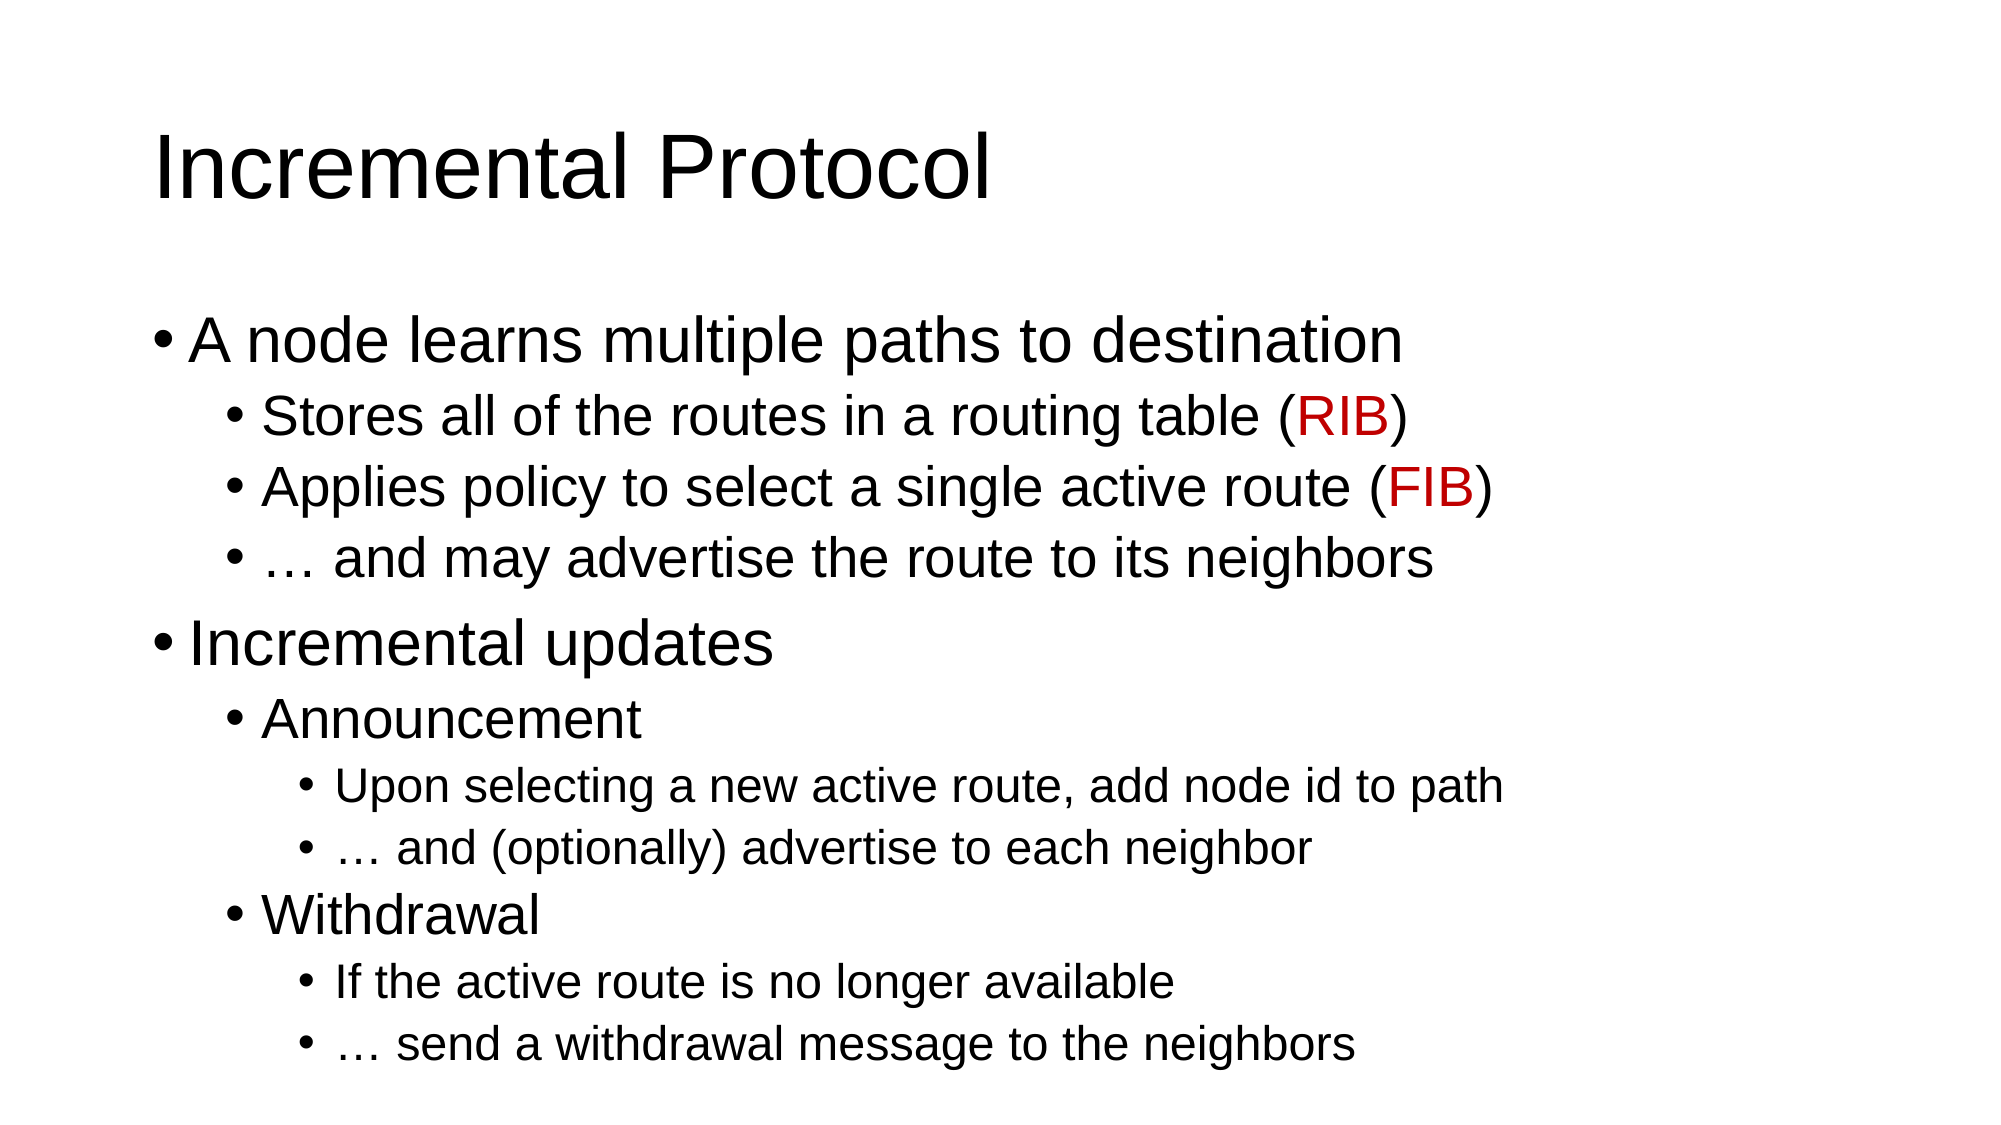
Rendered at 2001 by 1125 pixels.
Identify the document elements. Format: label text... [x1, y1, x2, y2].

title Incremental Protocol [137, 59, 1863, 278]
list A node learns multiple paths to destination Stores all of the routes in a routing table (RIB) Applies policy to select a single active route (FIB) … and may advertise the route to its neighbors Incremental updates Announcement Upon selecting a new active route, add node id to path … and (optionally) advertise to each neighbor Withdrawal If the active route is no longer available … send a withdrawal message to the neighbors [137, 299, 1863, 1081]
